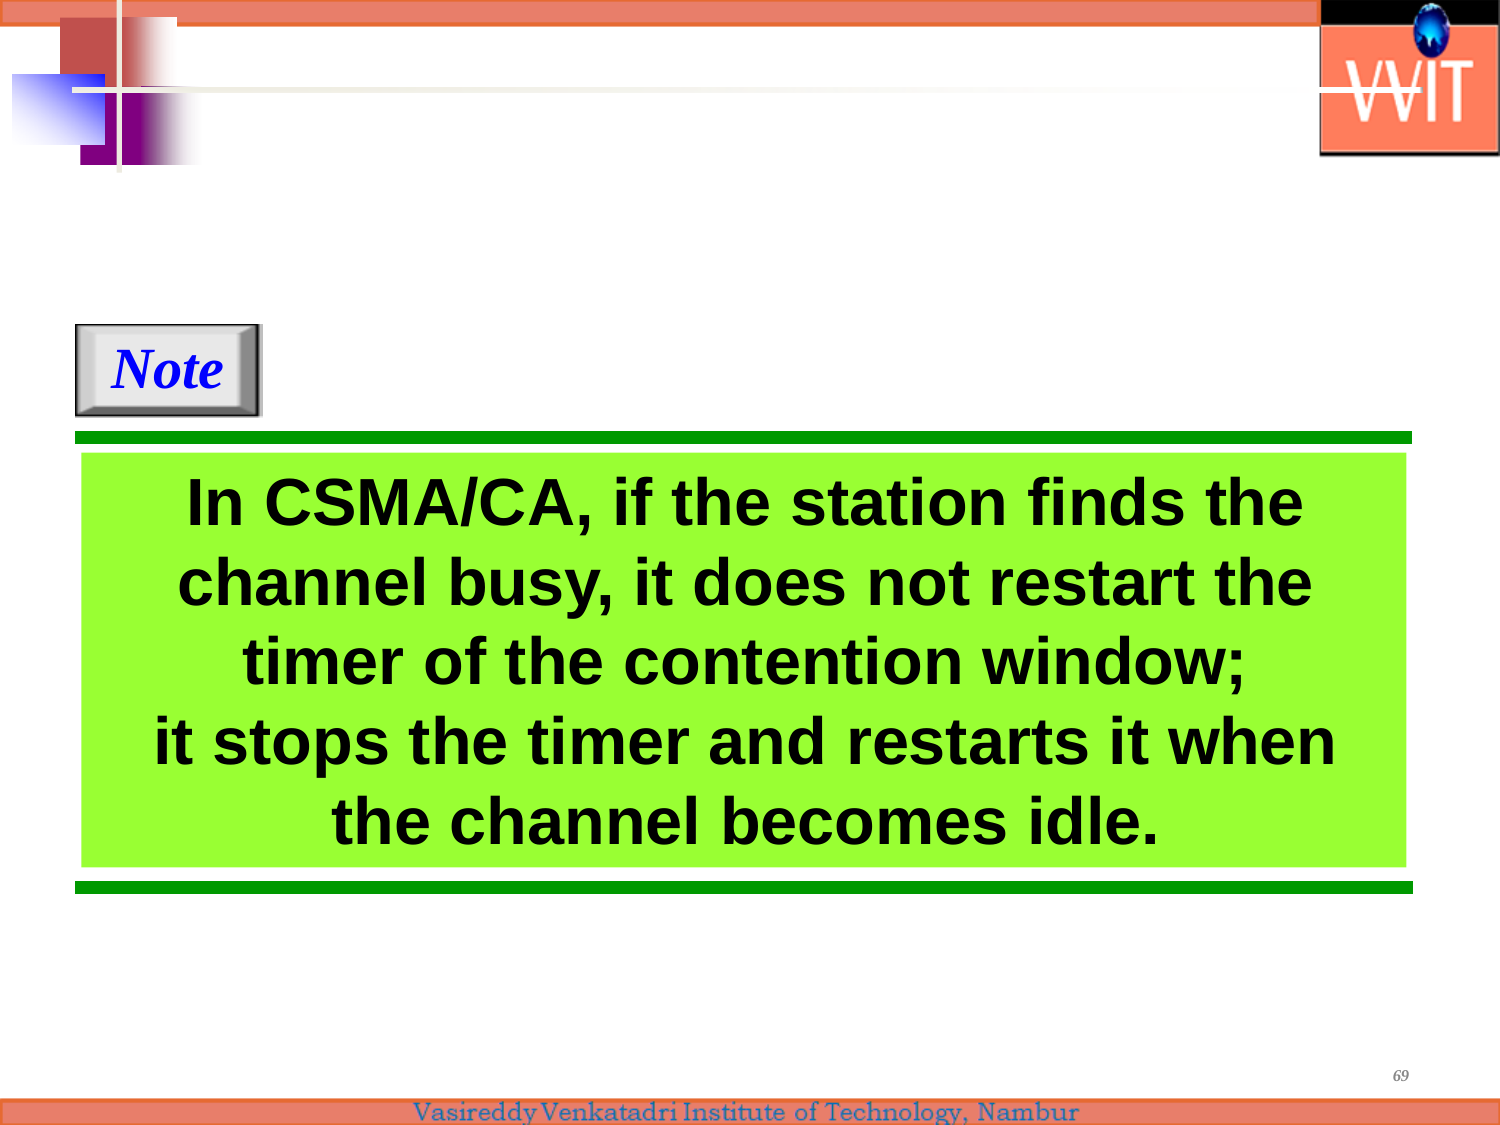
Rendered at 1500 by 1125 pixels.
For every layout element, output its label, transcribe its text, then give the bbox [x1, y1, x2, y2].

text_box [12, 0, 1423, 173]
title Note [109, 426, 228, 519]
text_box In CSMA/CA, if the station finds the channel busy, it does not restart the timer of the contention window; it stops the timer and restarts it when the channel becomes idle. [149, 456, 1340, 859]
picture [0, 0, 1500, 1125]
text_box [81, 452, 1407, 868]
slide_number 69 [1386, 1064, 1419, 1125]
